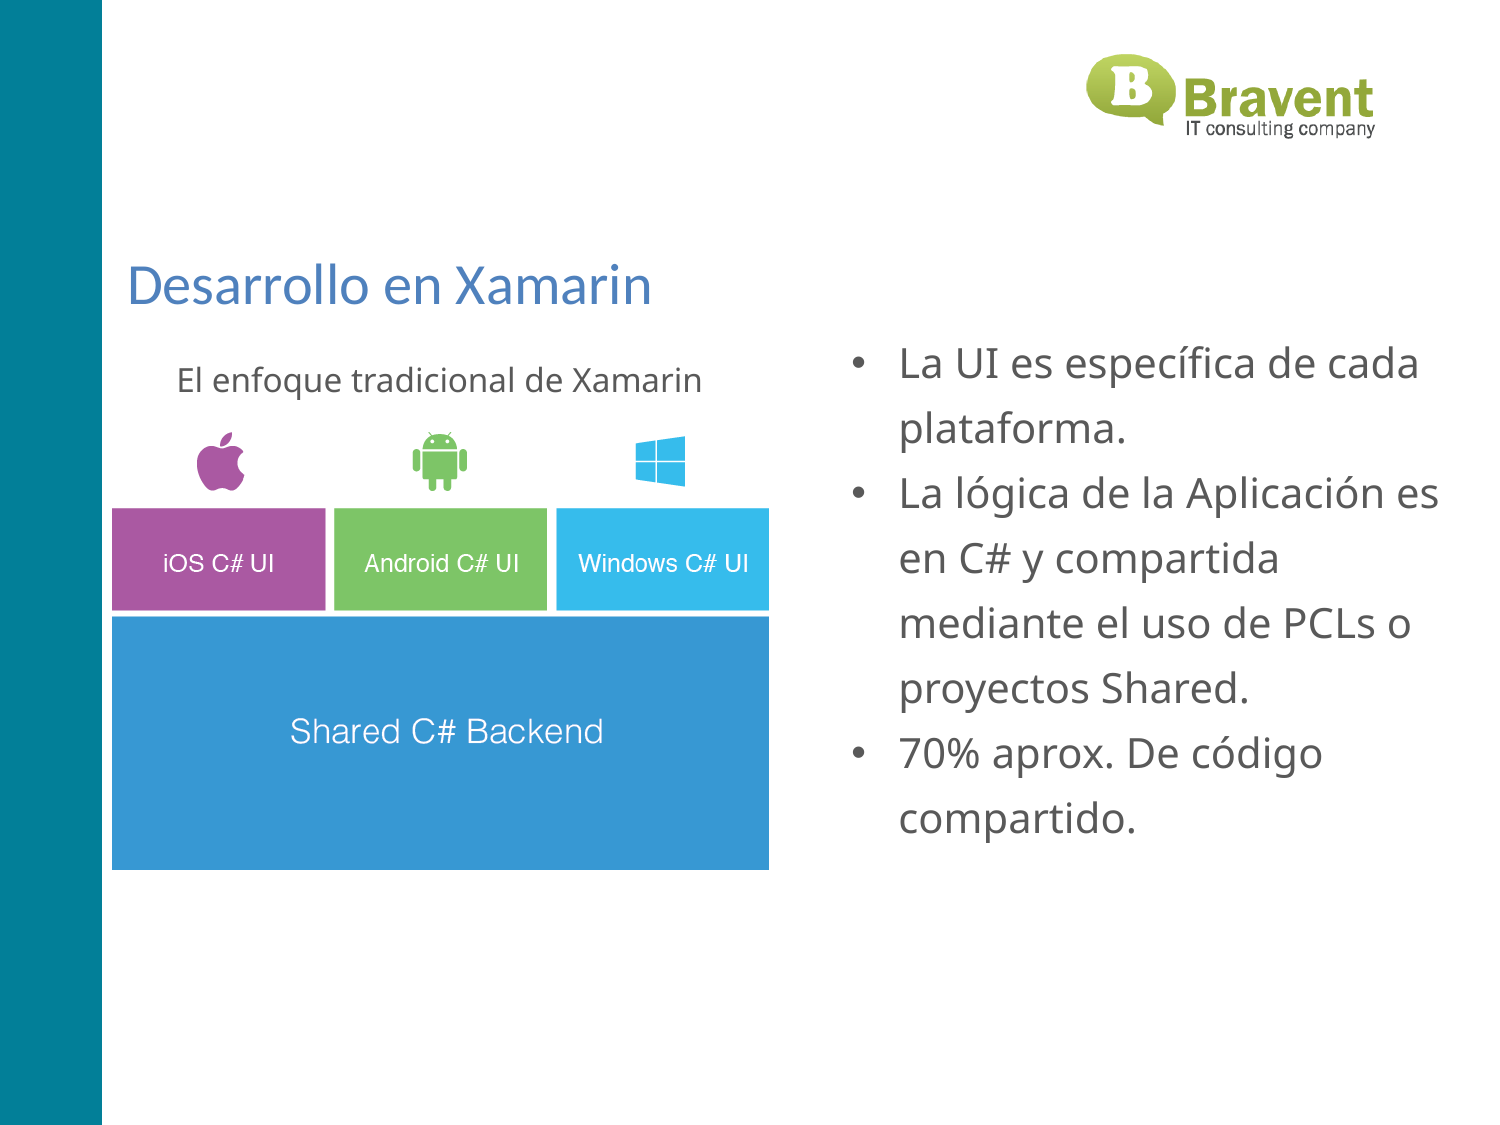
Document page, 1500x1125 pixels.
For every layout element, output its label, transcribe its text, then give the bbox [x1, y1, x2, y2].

text_box [0, 0, 104, 1125]
text_box El enfoque tradicional de Xamarin [112, 340, 768, 407]
picture [111, 432, 769, 870]
picture [1080, 45, 1389, 148]
text_box Desarrollo en Xamarin [112, 234, 1227, 328]
text_box La UI es específica de cada plataforma. La lógica de la Aplicación es en C# y compartida mediante el uso de PCLs o proyectos Shared. 70% aprox. De código compartido. [836, 314, 1493, 850]
